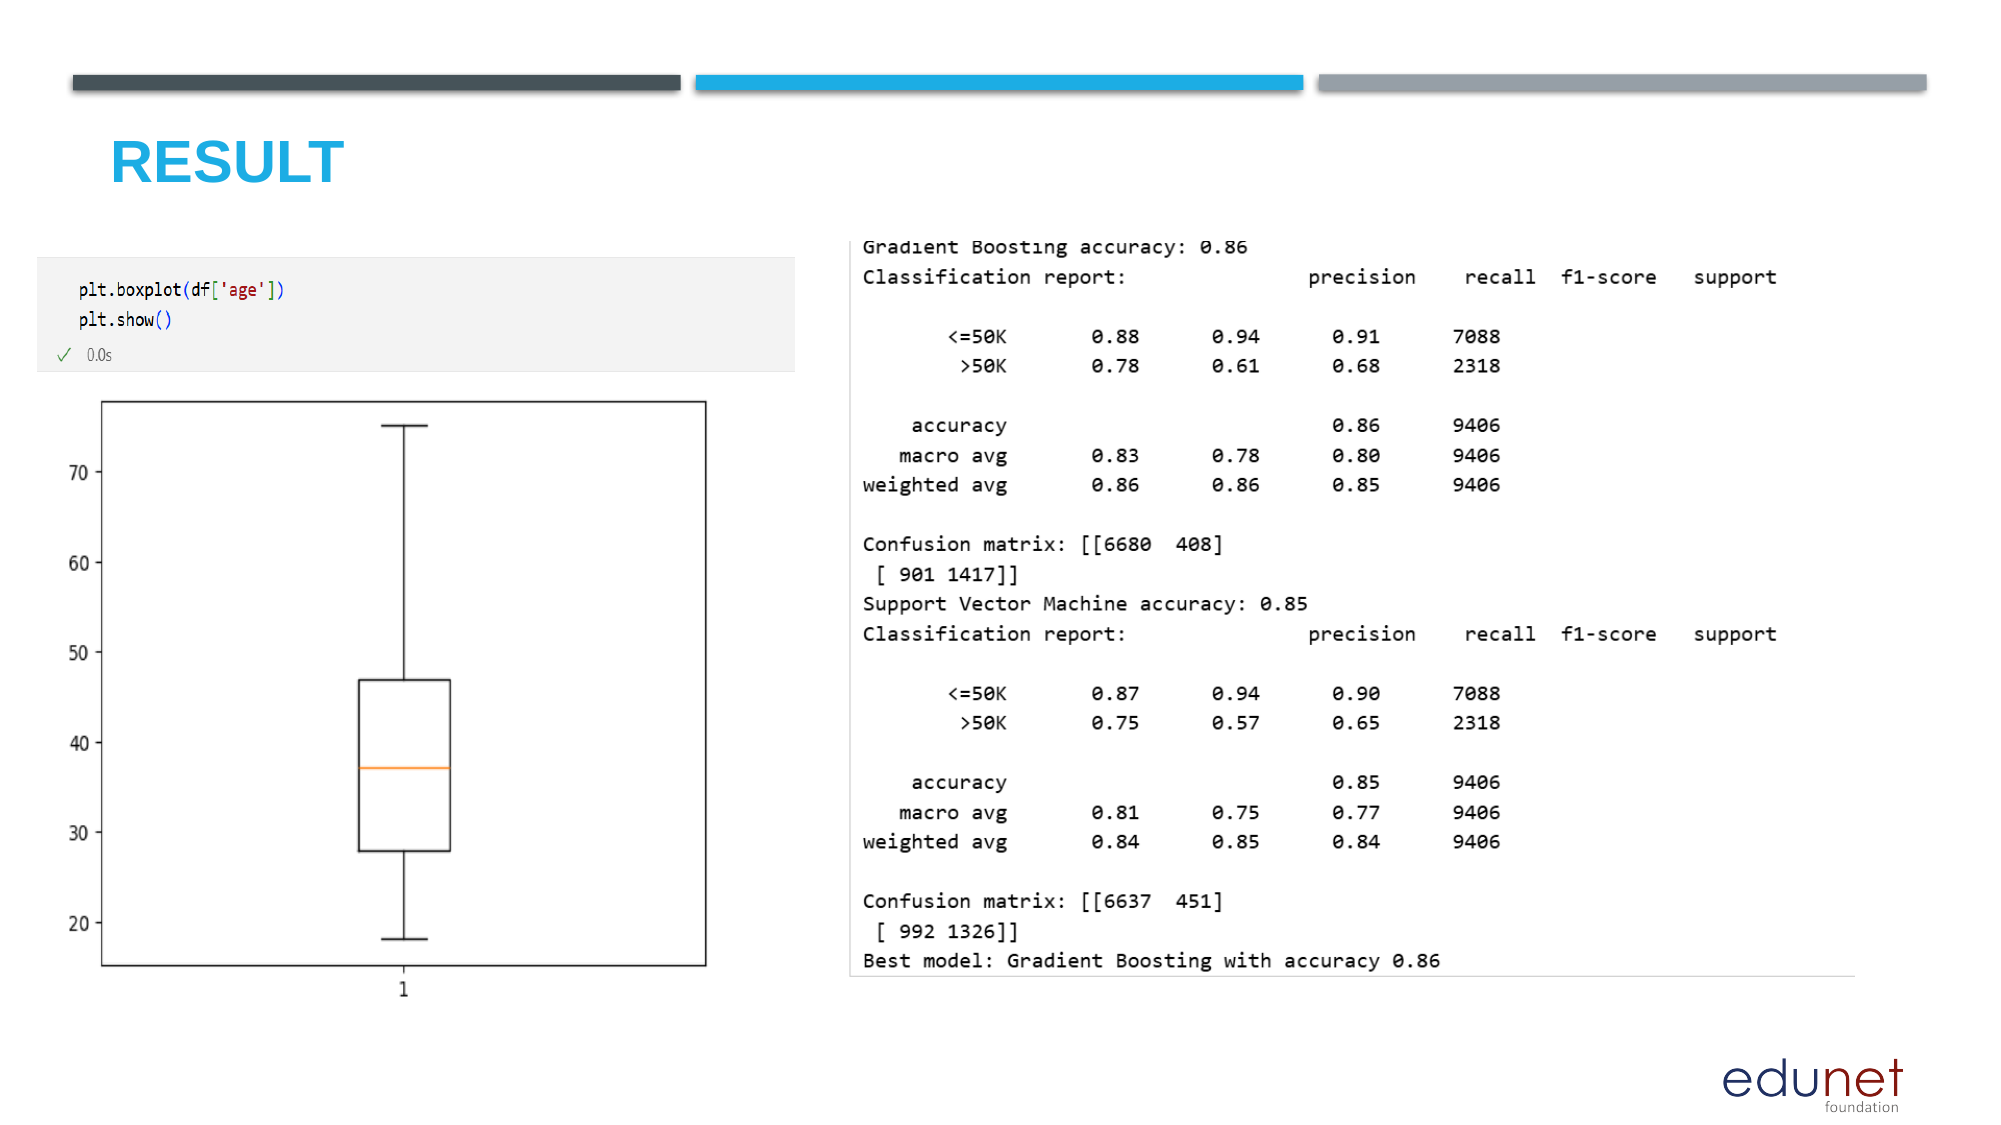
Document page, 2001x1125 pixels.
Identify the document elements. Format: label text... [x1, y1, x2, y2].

picture [837, 241, 1856, 981]
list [36, 255, 796, 1024]
title Result [95, 115, 1905, 203]
picture [1719, 1056, 1905, 1116]
